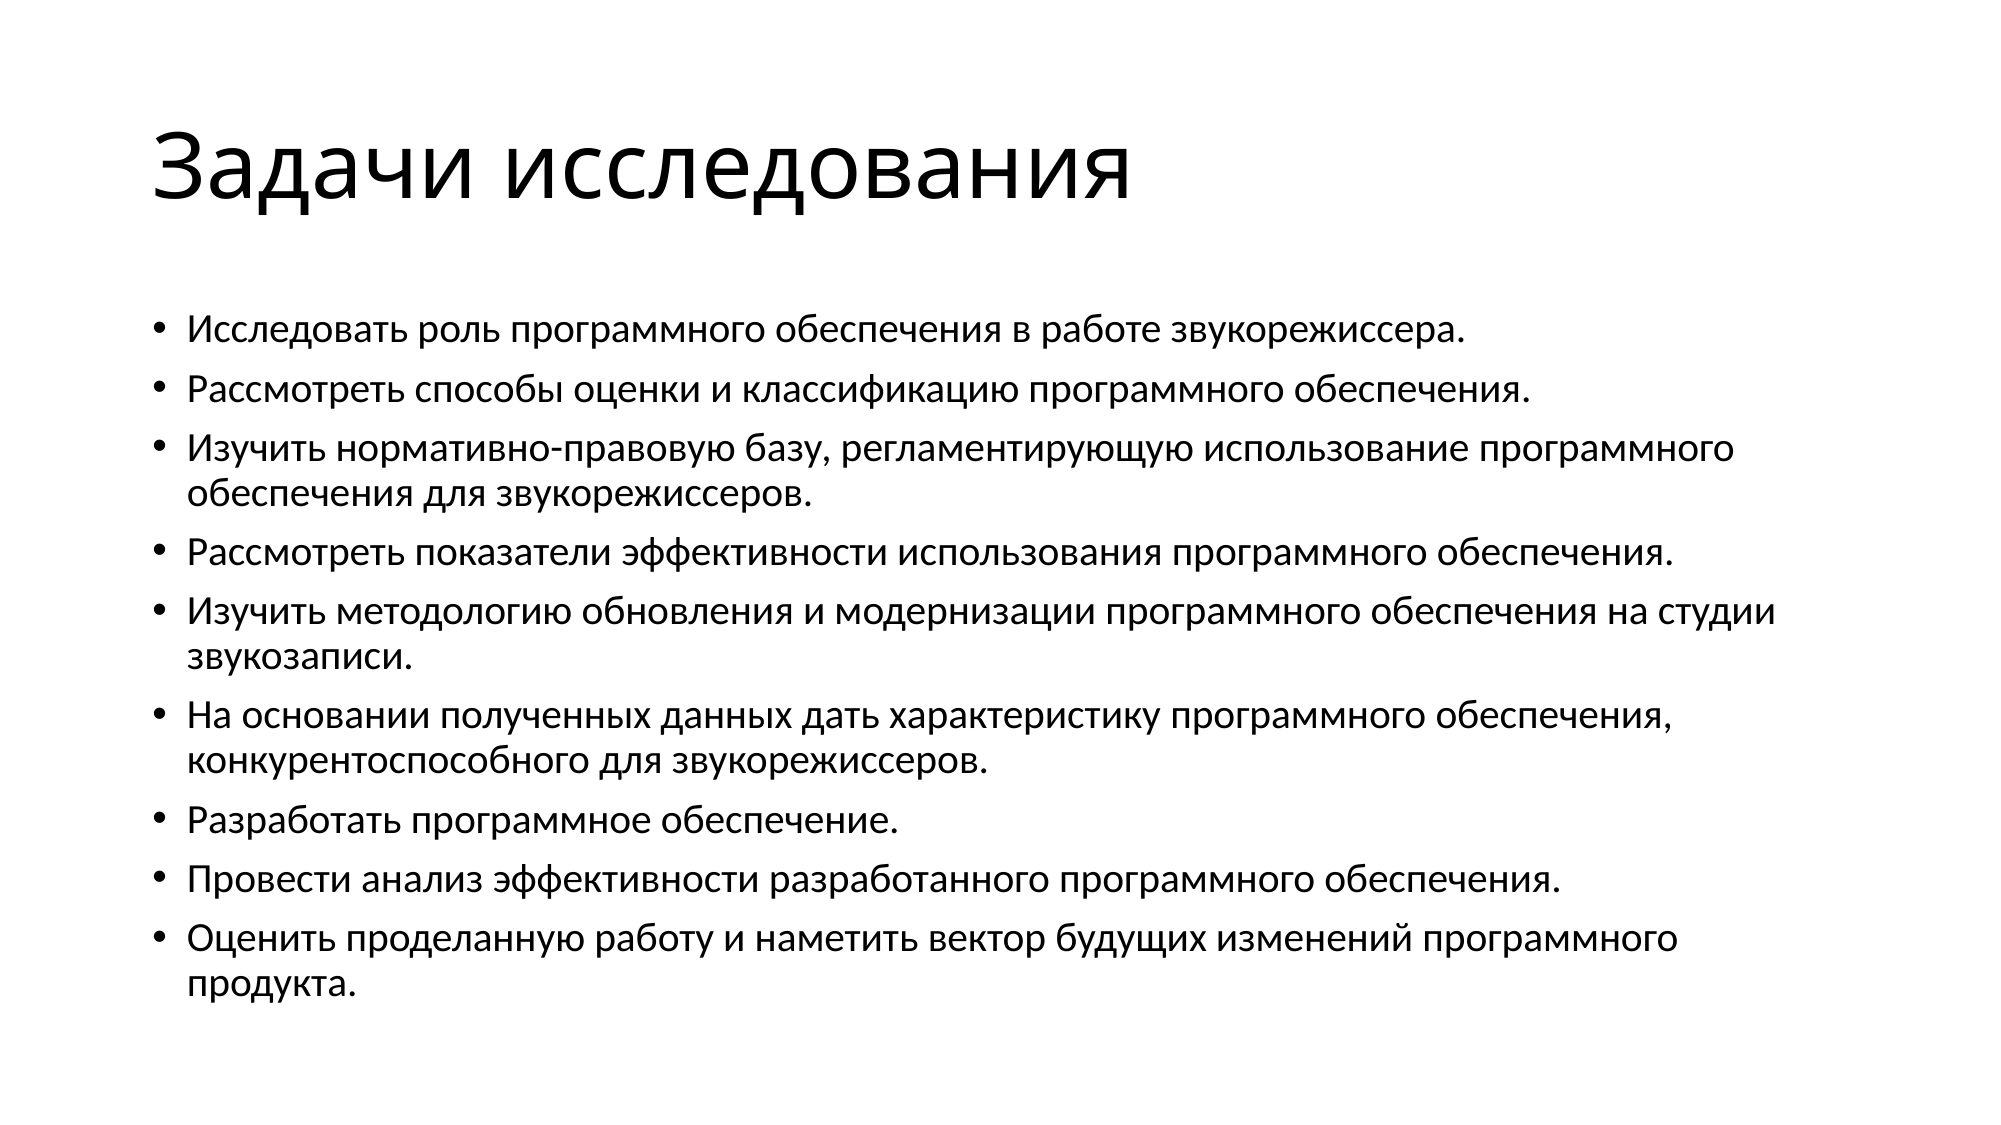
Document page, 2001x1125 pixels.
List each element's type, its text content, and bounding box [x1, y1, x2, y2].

list Исследовать роль программного обеспечения в работе звукорежиссера. Рассмотреть способы оценки и классификацию программного обеспечения. Изучить нормативно-правовую базу, регламентирующую использование программного обеспечения для звукорежиссеров. Рассмотреть показатели эффективности использования программного обеспечения. Изучить методологию обновления и модернизации программного обеспечения на студии звукозаписи. На основании полученных данных дать характеристику программного обеспечения, конкурентоспособного для звукорежиссеров. Разработать программное обеспечение. Провести анализ эффективности разработанного программного обеспечения. Оценить проделанную работу и наметить вектор будущих изменений программного продукта. [137, 299, 1863, 1014]
title Задачи исследования [137, 59, 1863, 278]
